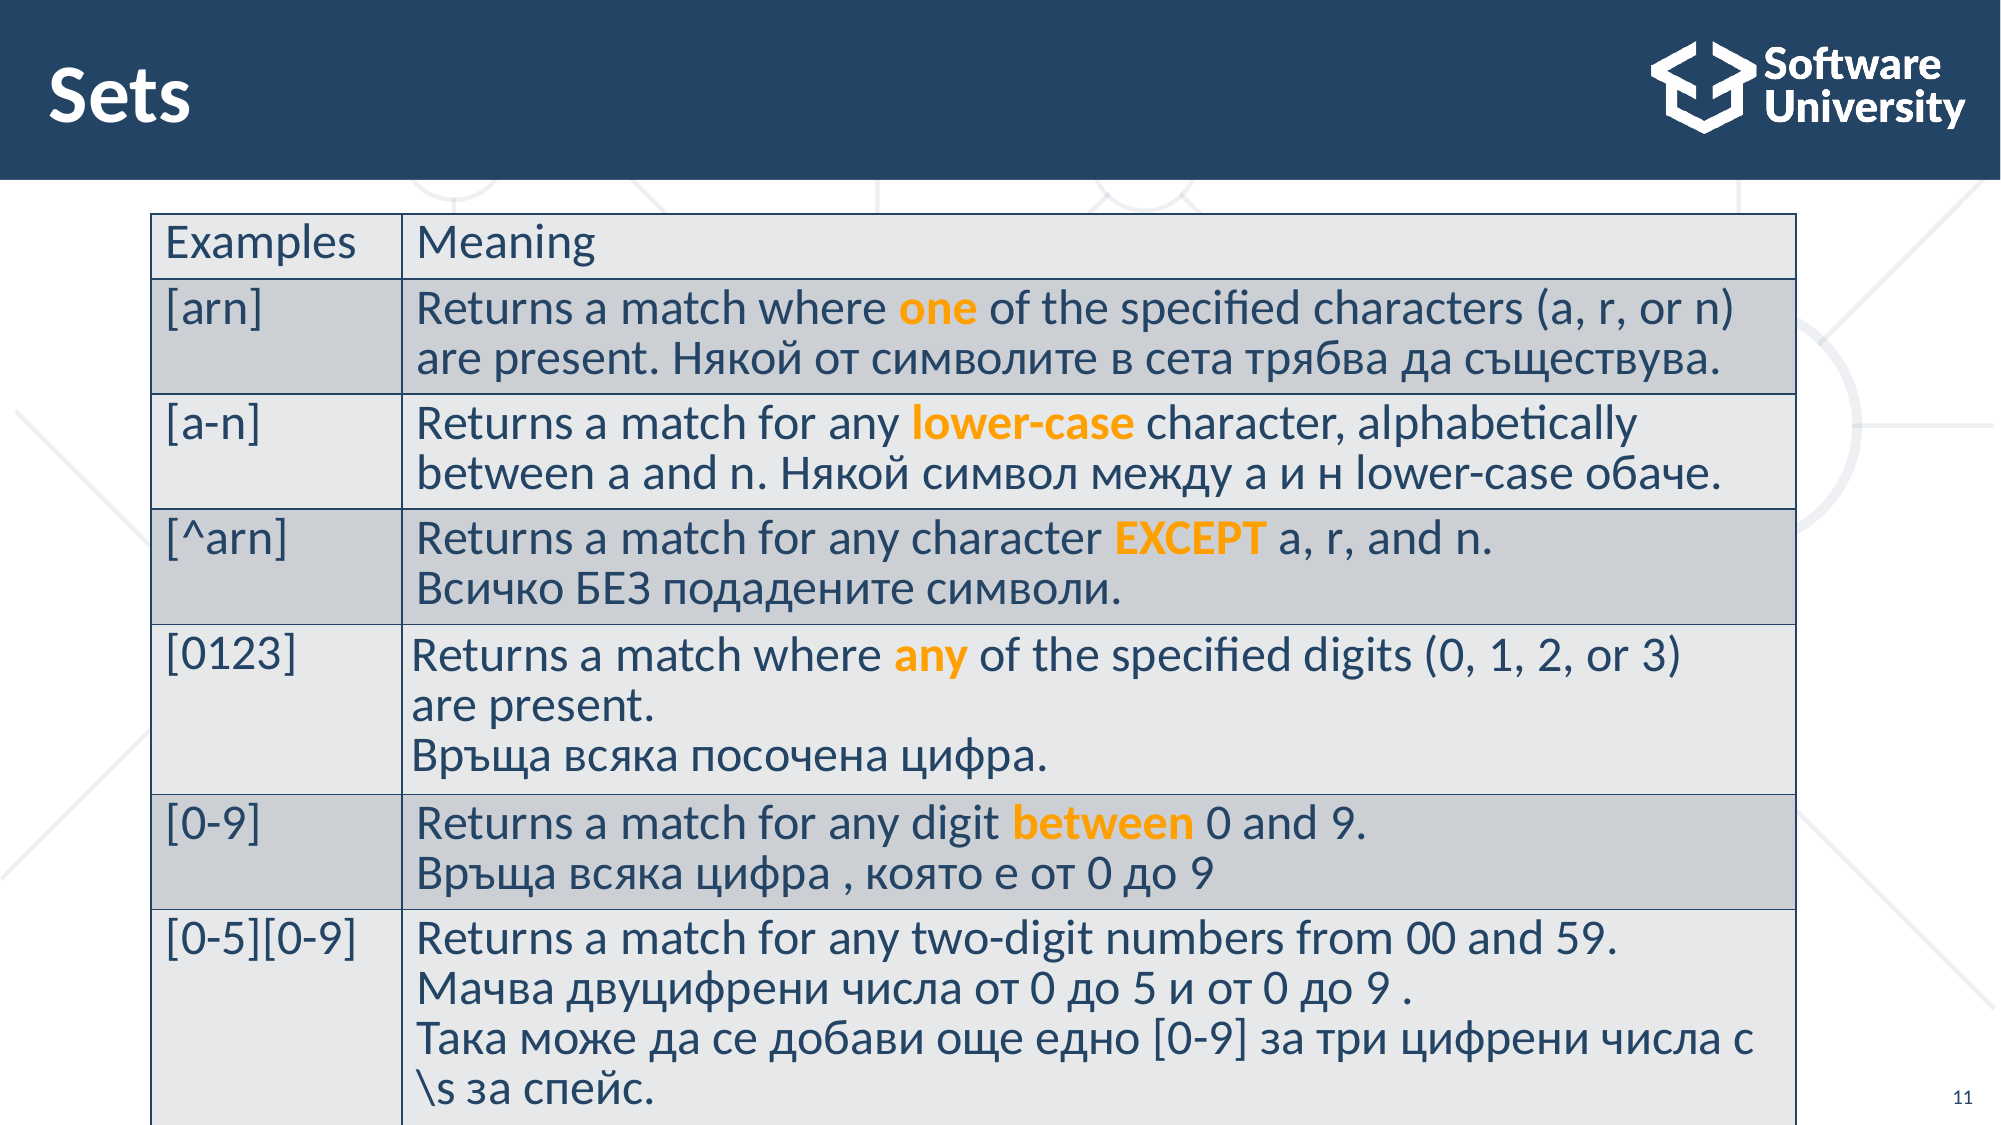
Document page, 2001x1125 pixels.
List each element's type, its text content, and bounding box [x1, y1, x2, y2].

table_cell Returns a match for any character EXCEPT a, r, and n. Всичко БЕЗ подадените символи. [403, 510, 1795, 624]
table_cell [0123] [152, 625, 401, 794]
picture [1651, 41, 1966, 134]
table_cell Returns a match for any two-digit numbers from 00 and 59. Мачва двуцифрени числа от 0 до 5 и от 0 до 9 . Така може да се добави още едно [0-9] за три цифрени числа с \s за спейс. [403, 910, 1795, 1125]
table_cell Returns a match where any of the specified digits (0, 1, 2, or 3) are present. Връща всяка посочена цифра. [403, 625, 1795, 794]
table_cell [a-n] [152, 395, 401, 508]
text_box 11 [1927, 1067, 1989, 1117]
table_cell Returns a match for any digit between 0 and 9. Връща всяка цифра , която е от 0 до 9 [403, 795, 1795, 909]
table_header Examples [152, 215, 401, 278]
table_cell [0-5][0-9] [152, 910, 401, 1125]
table_cell Returns a match where one of the specified characters (a, r, or n) are present. Някой от символите в сета трябва да съществува. [403, 280, 1795, 393]
table_header Meaning [403, 215, 1795, 278]
title Sets [31, 16, 1625, 162]
table_cell [0-9] [152, 795, 401, 909]
table_cell [arn] [152, 280, 401, 393]
table_cell Returns a match for any lower-case character, alphabetically between a and n. Някой символ между а и н lower-case обаче. [403, 395, 1795, 508]
table_cell [^arn] [152, 510, 401, 624]
